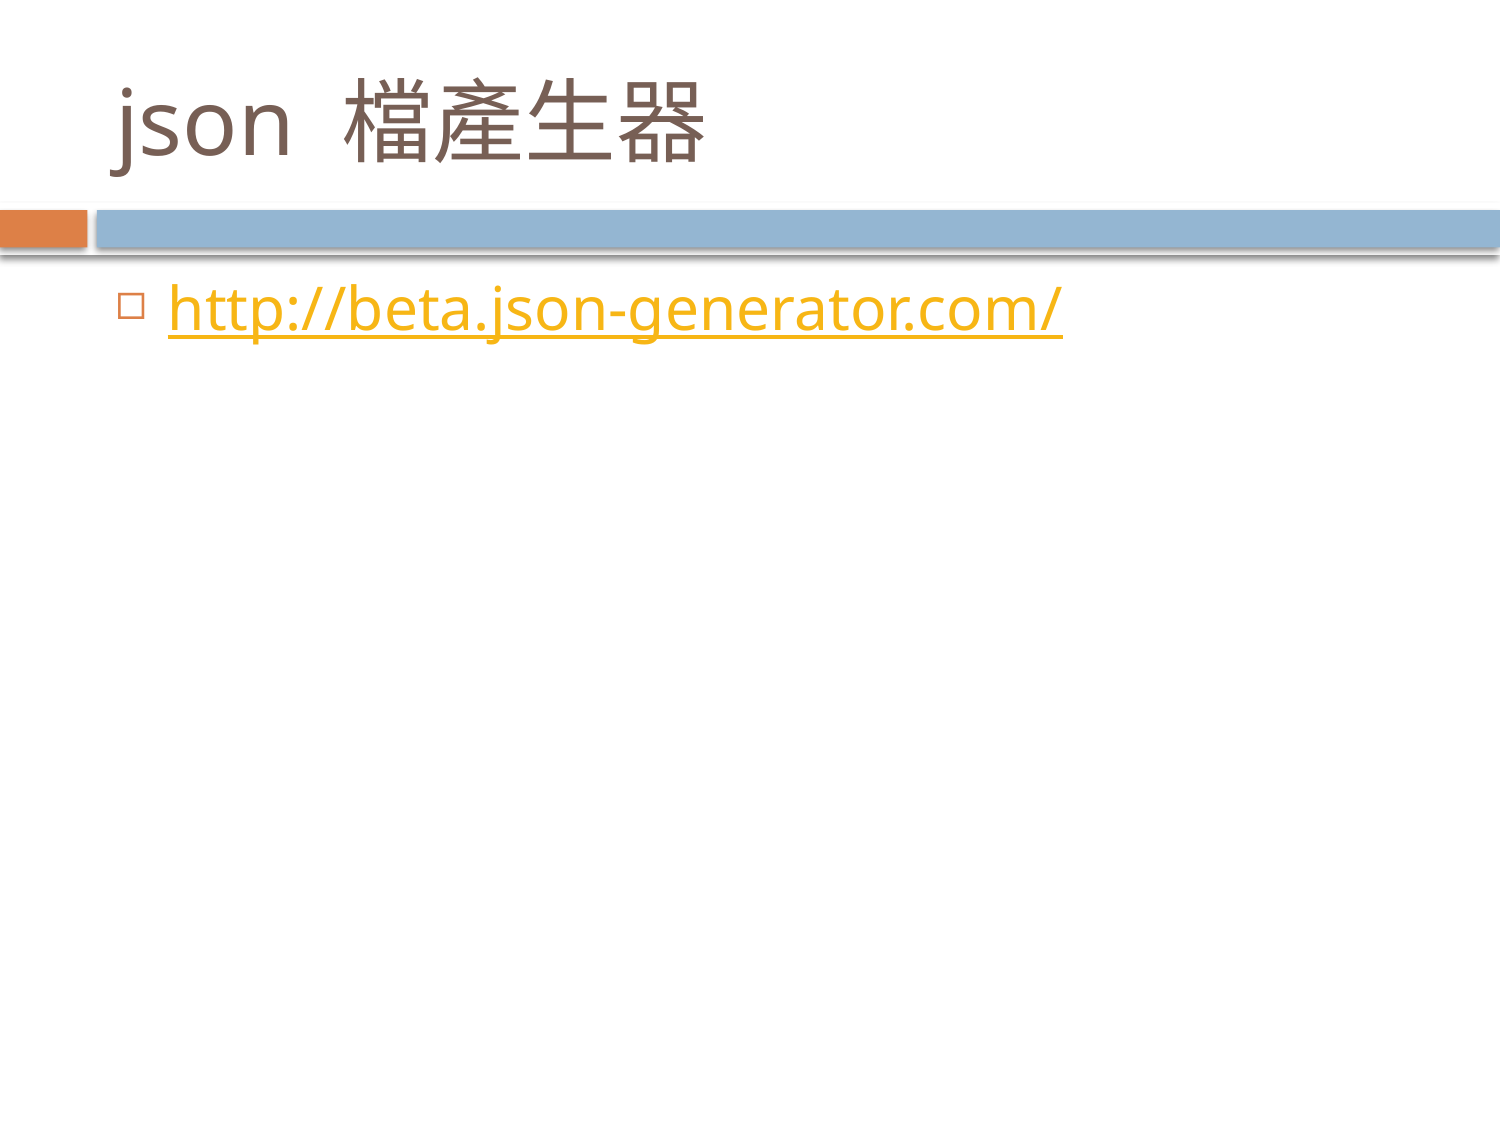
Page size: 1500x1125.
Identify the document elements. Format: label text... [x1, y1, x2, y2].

list http://beta.json-generator.com/ [100, 262, 1438, 1000]
title json 檔產生器 [100, 37, 1438, 200]
